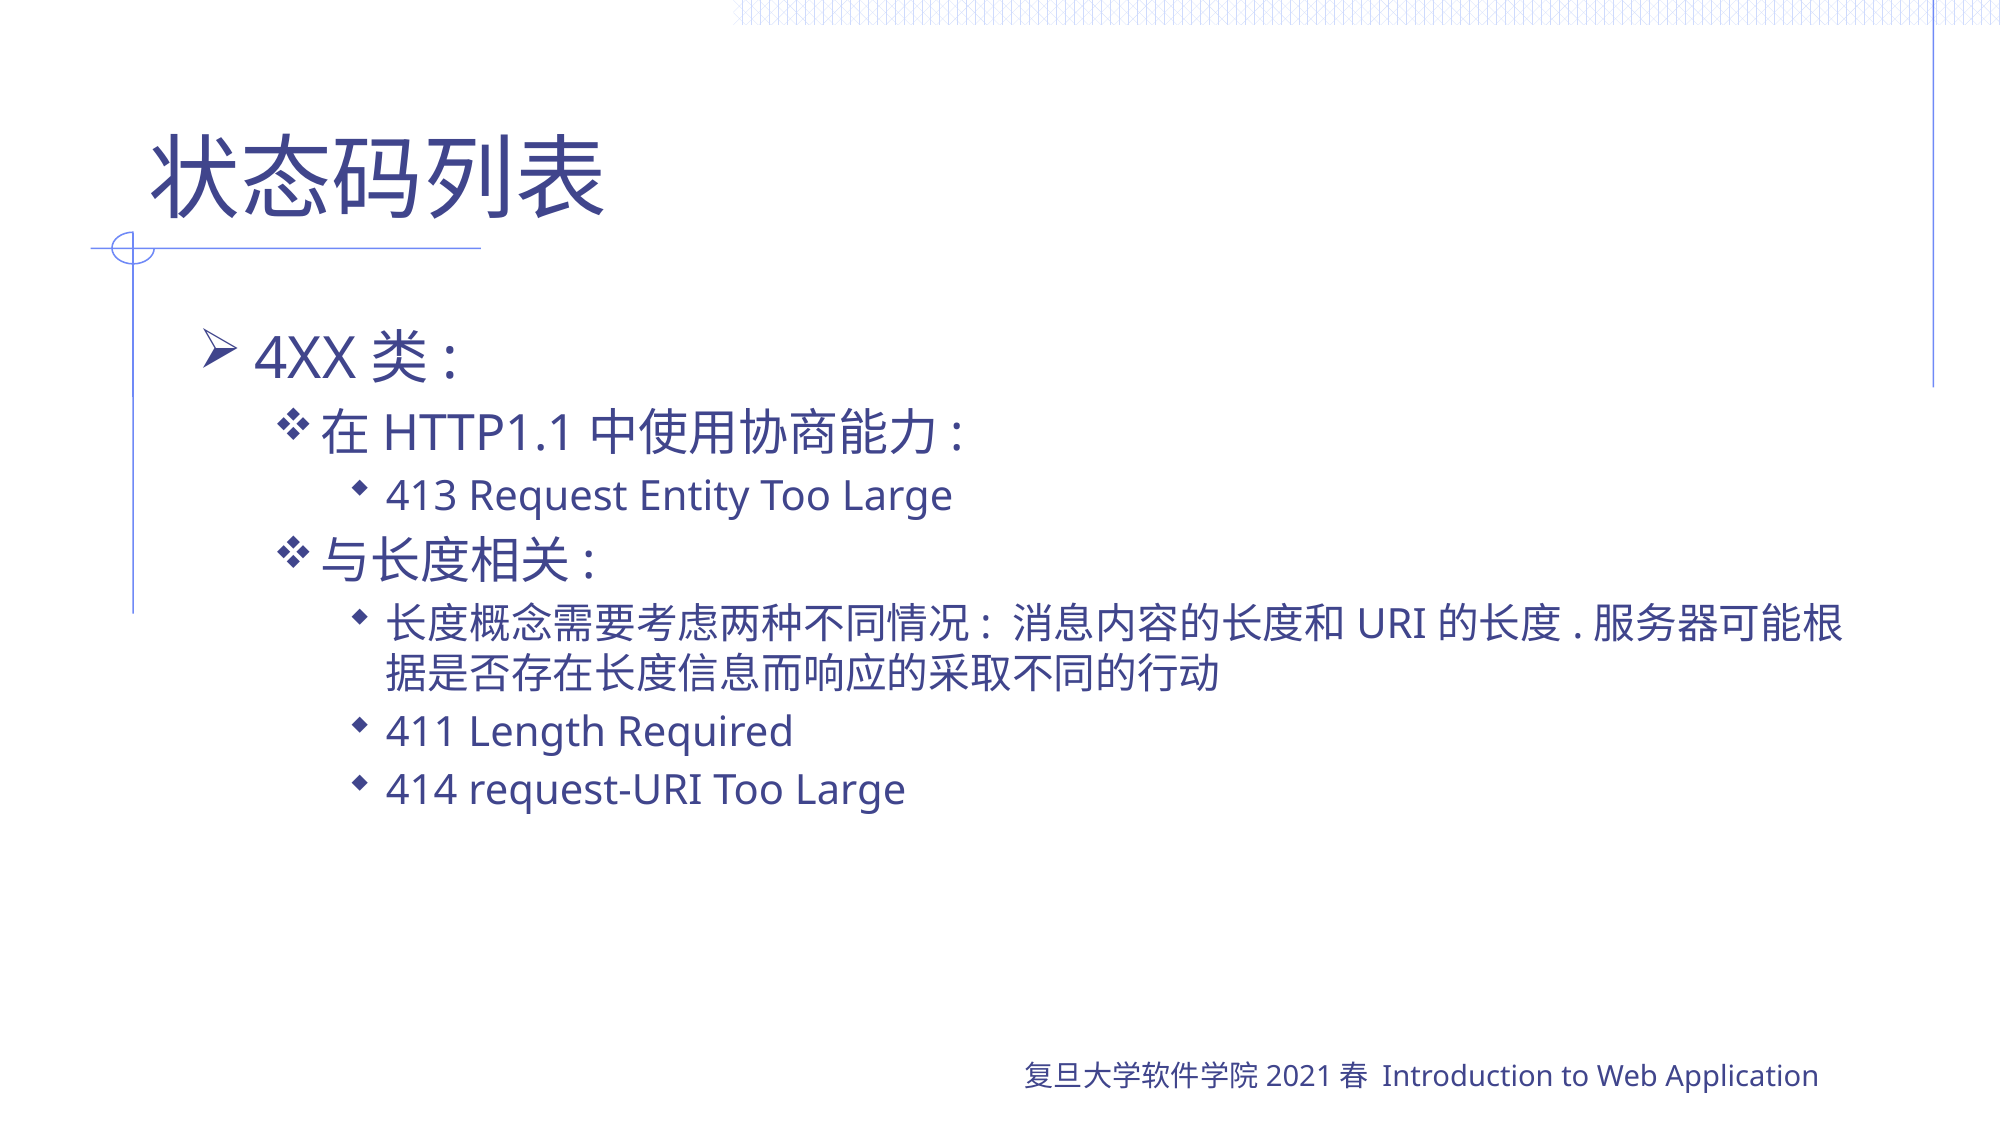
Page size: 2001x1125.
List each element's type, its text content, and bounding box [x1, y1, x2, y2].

title 状态码列表 [133, 50, 1834, 238]
list 4XX类: 在HTTP1.1中使用协商能力: 413 Request Entity Too Large 与长度相关: 长度概念需要考虑两种不同情况: 消息内容的长度和URI的长度.服务器可能根据是否存在长度信息而响应的采取不同的行动 411 Length Required 414 request-URI Too Large [183, 312, 1884, 988]
